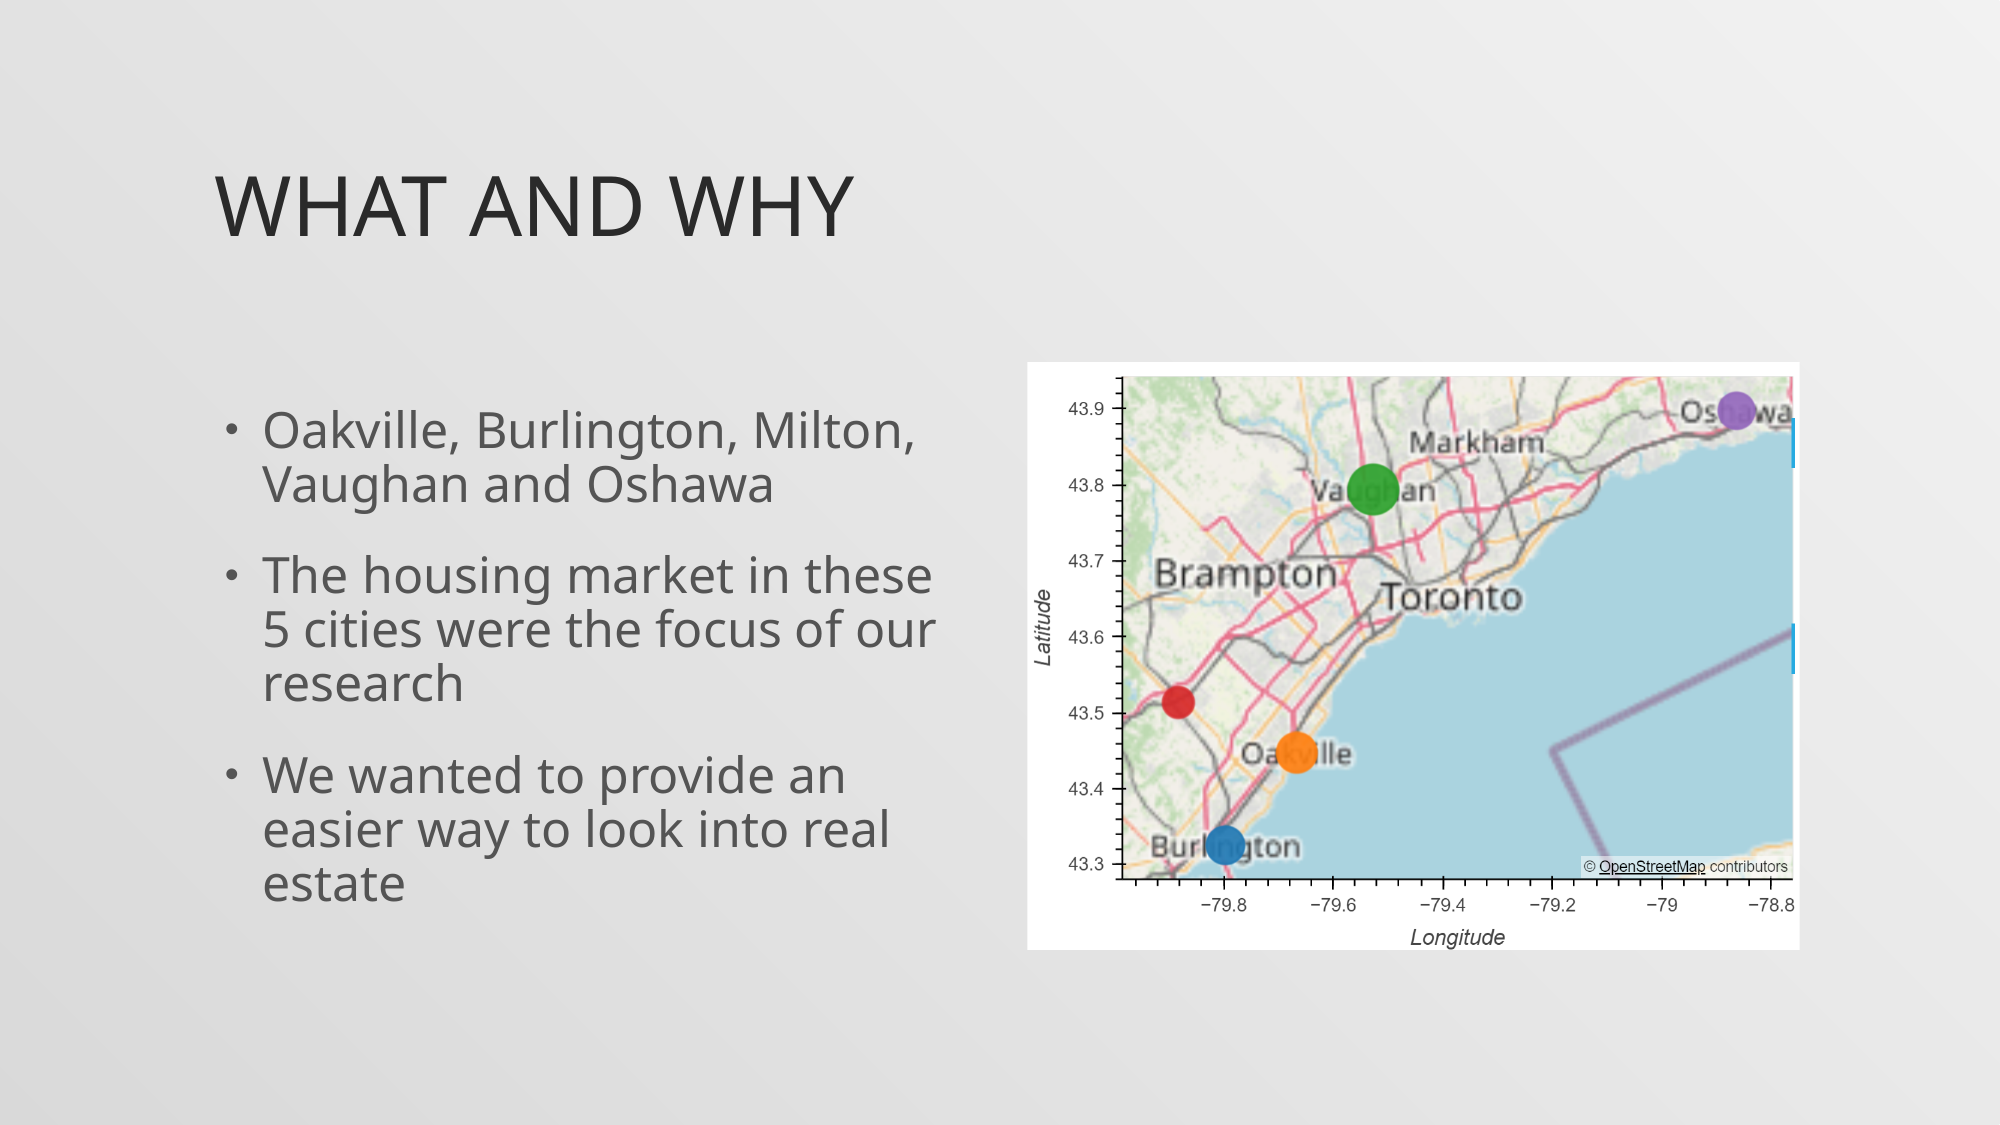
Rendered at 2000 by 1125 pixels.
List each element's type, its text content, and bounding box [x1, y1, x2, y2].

picture [1027, 362, 1800, 950]
title What and why [199, 45, 1800, 263]
list Oakville, Burlington, Milton, Vaughan and Oshawa The housing market in these 5 cities were the focus of our research We wanted to provide an easier way to look into real estate [202, 299, 975, 1013]
